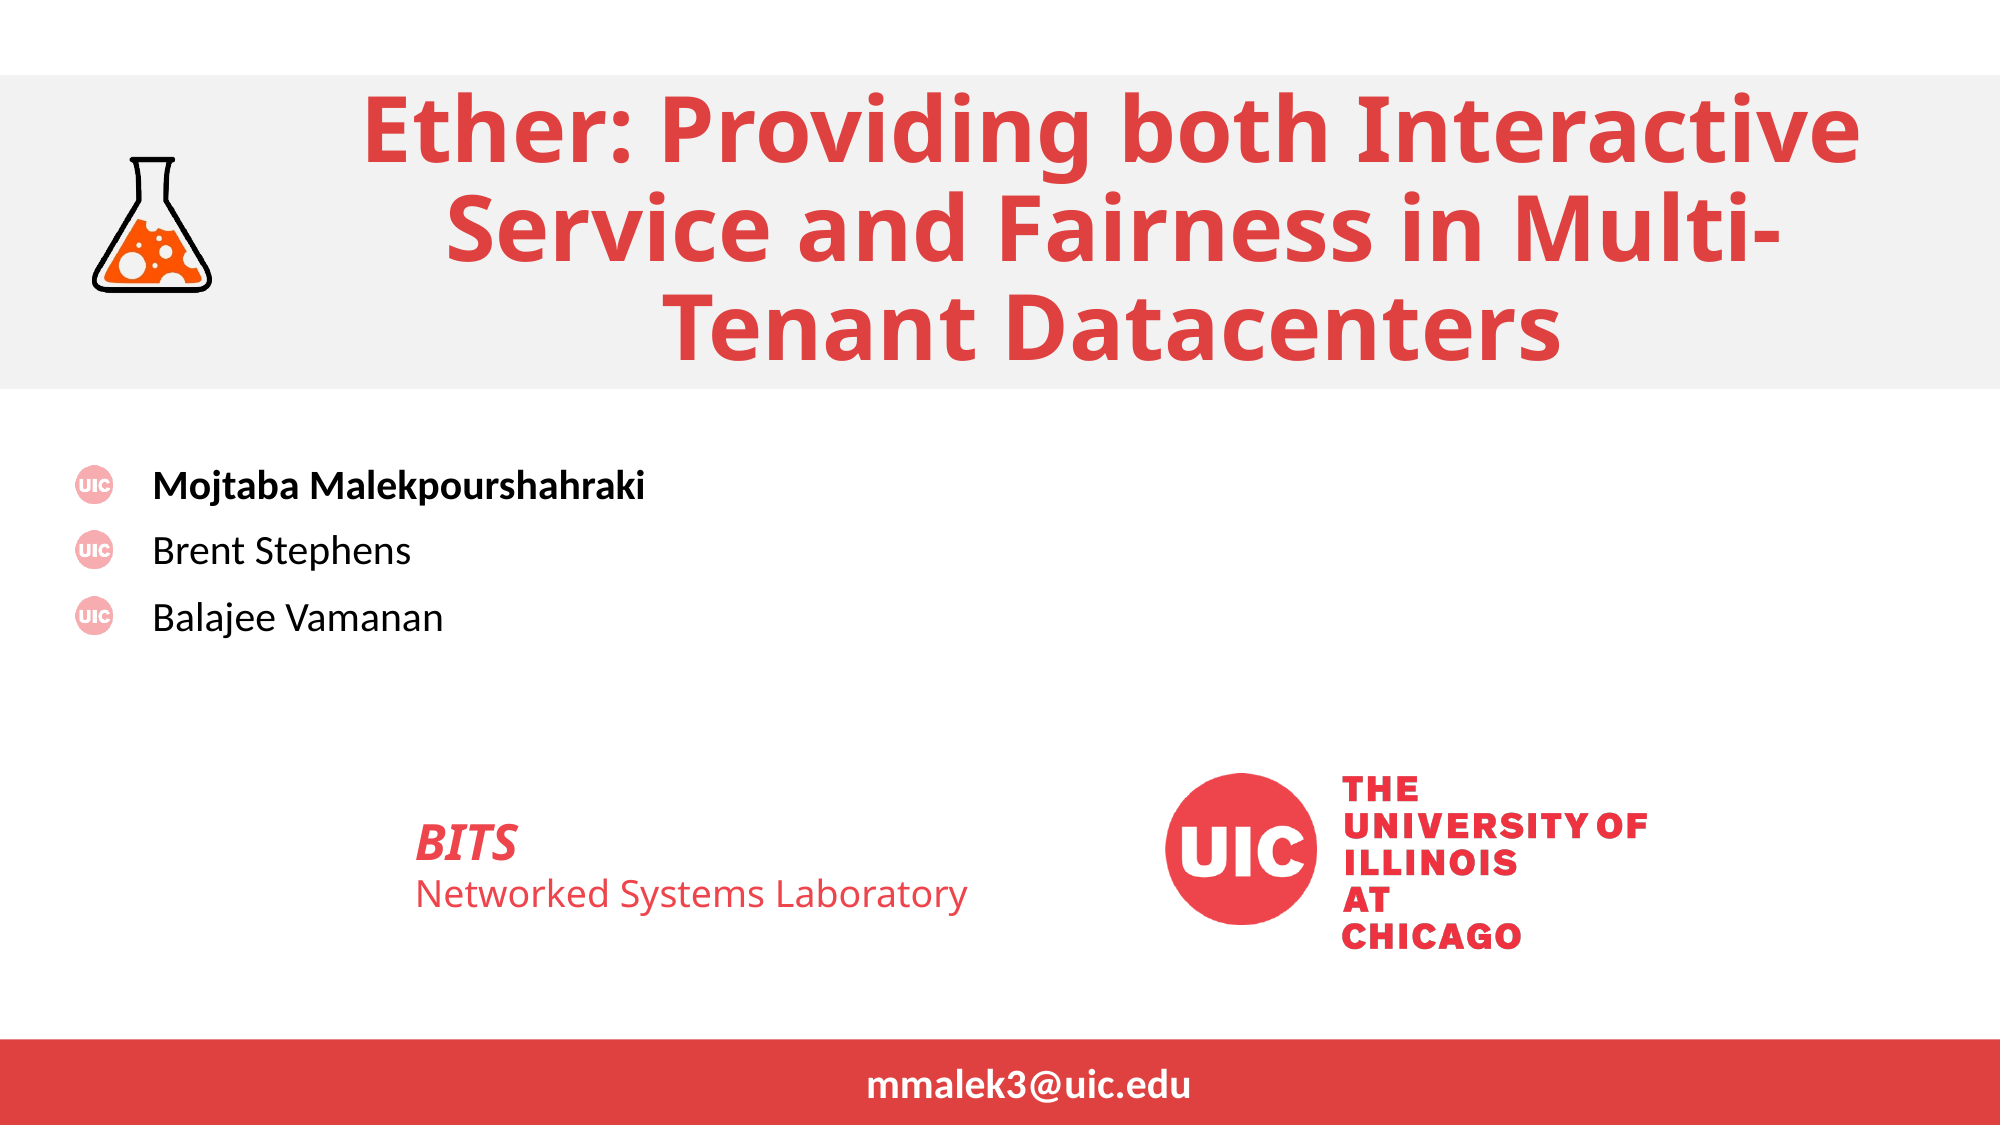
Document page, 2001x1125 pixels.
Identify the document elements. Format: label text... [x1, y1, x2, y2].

picture [1165, 773, 1317, 925]
subtitle Mojtaba Malekpourshahraki Brent Stephens Balajee Vamanan [137, 455, 1863, 719]
picture [75, 149, 228, 300]
title Ether: Providing both Interactive Service and Fairness in Multi-Tenant Datacenters [287, 75, 1938, 389]
picture [1341, 774, 1648, 950]
